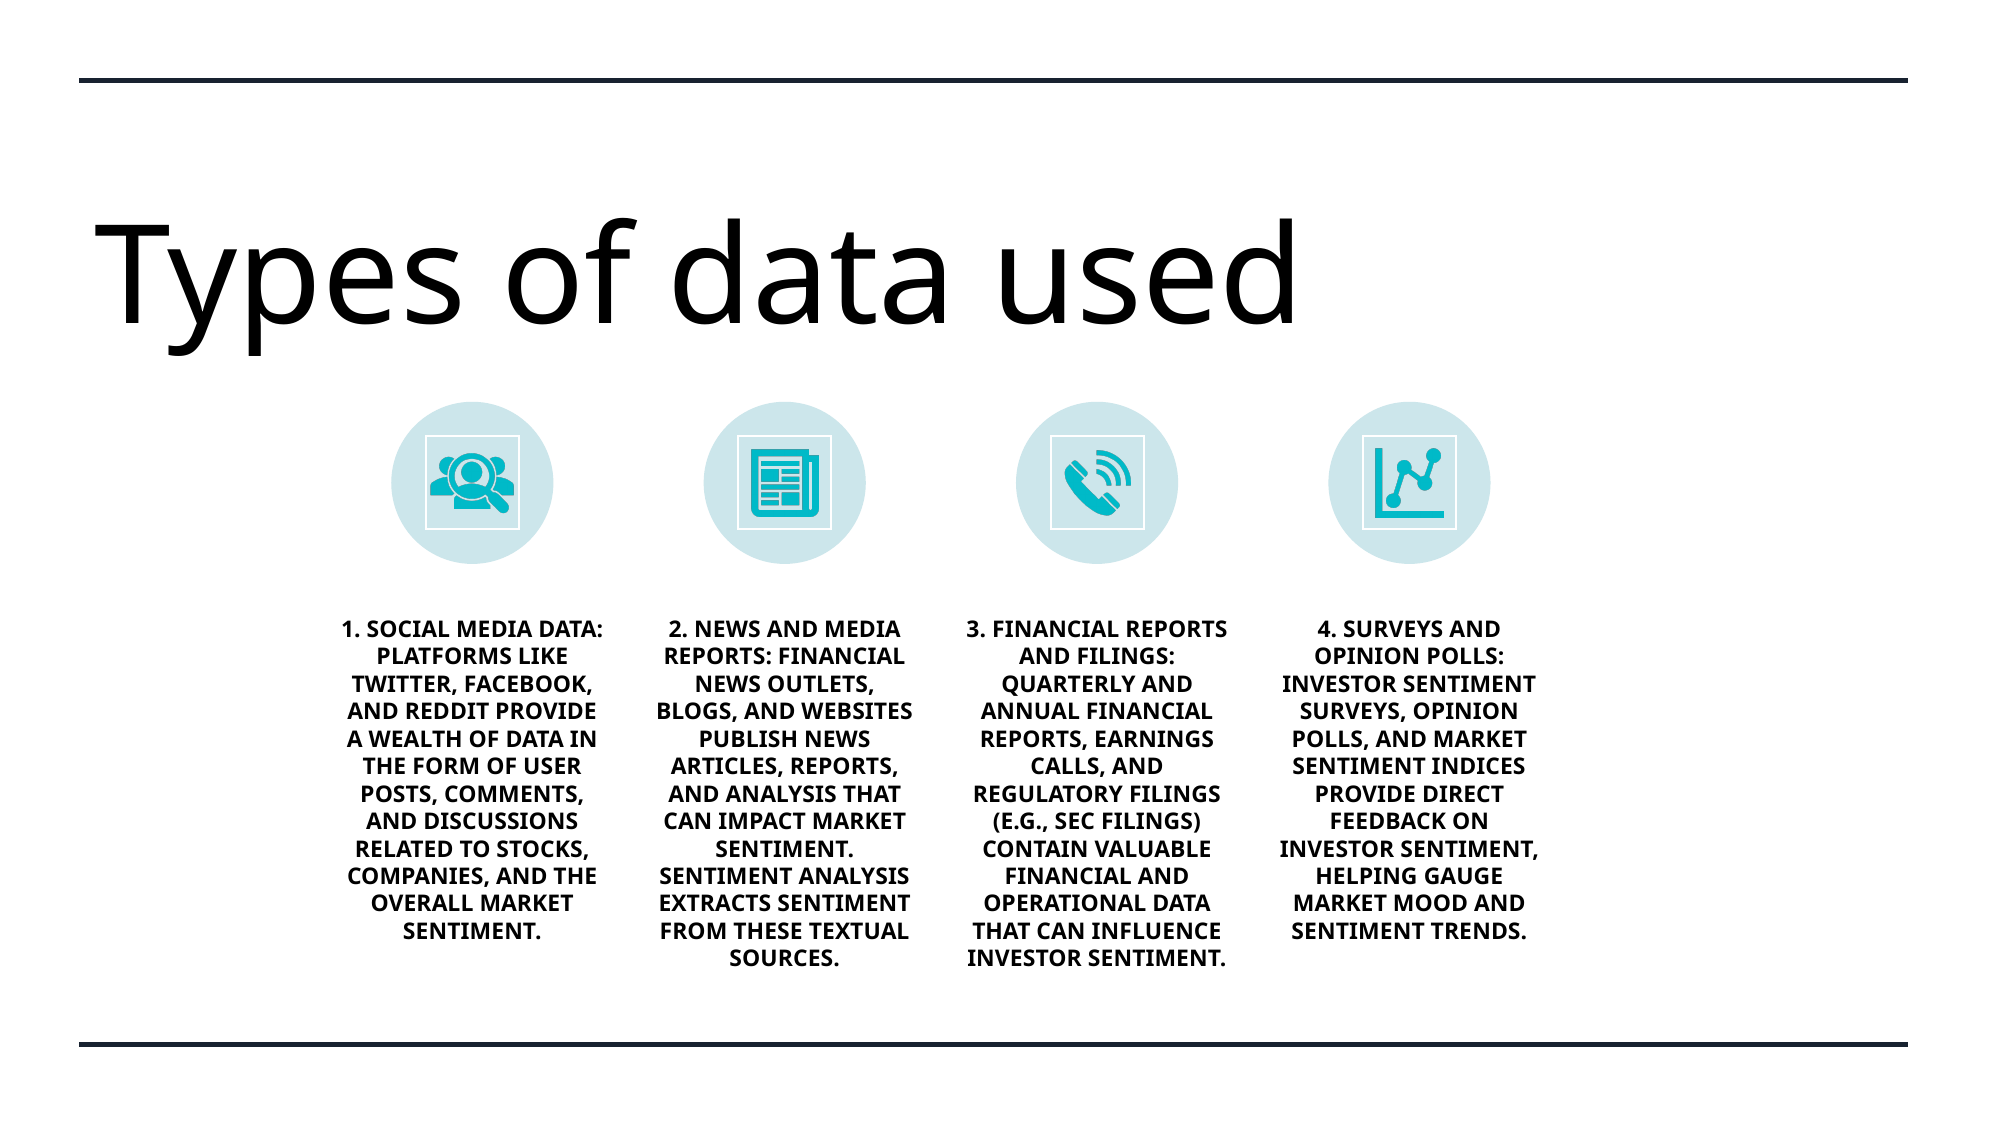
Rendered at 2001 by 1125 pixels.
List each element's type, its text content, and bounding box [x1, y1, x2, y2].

title Types of data used [79, 160, 1497, 376]
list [79, 401, 1803, 965]
